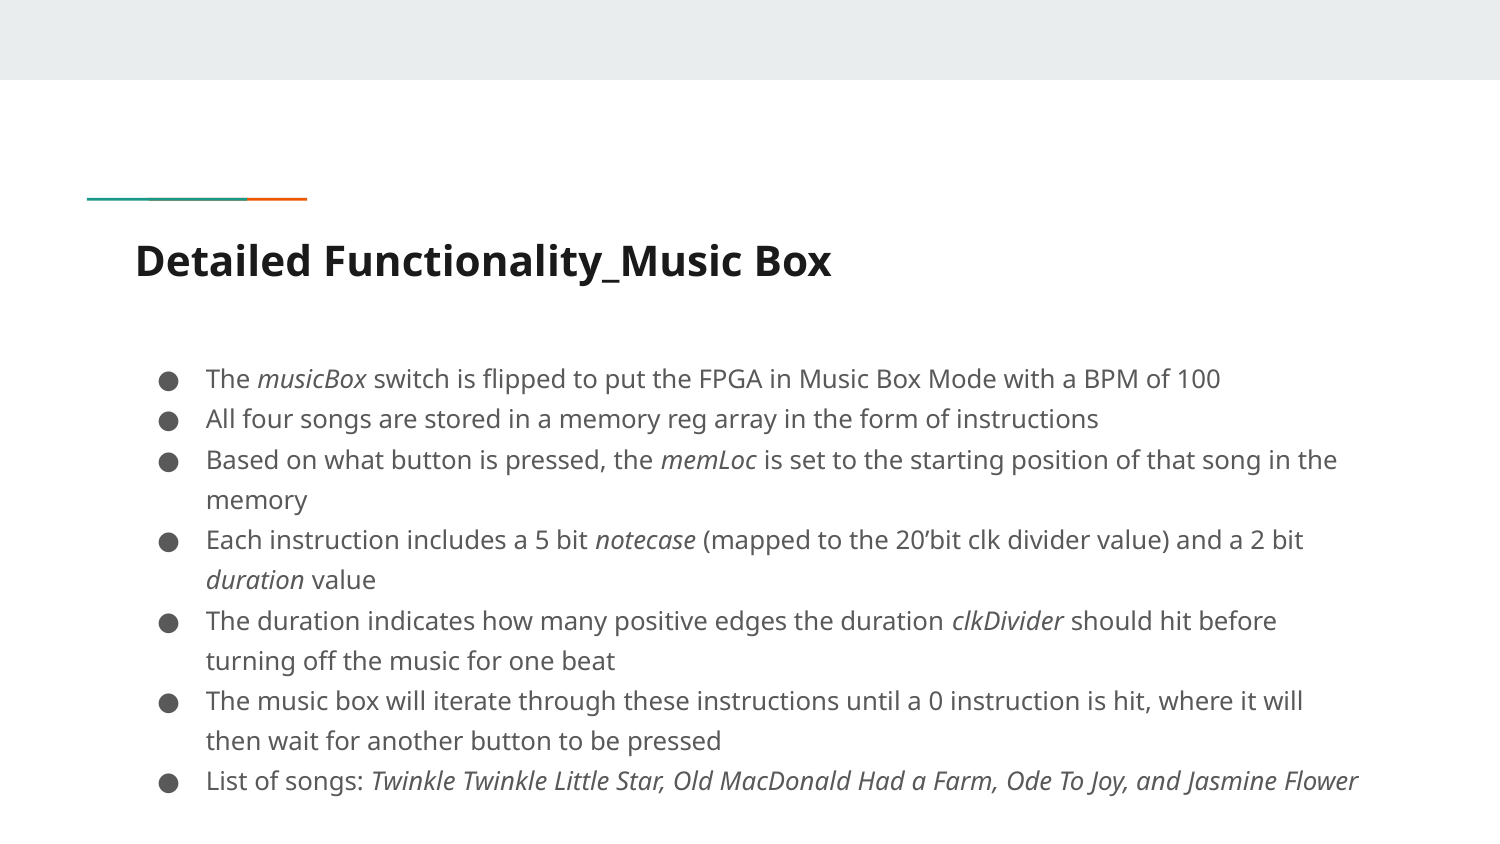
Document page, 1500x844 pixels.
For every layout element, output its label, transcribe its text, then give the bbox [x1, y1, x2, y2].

title Detailed Functionality_Music Box [119, 216, 1381, 305]
list The musicBox switch is flipped to put the FPGA in Music Box Mode with a BPM of 100 All four songs are stored in a memory reg array in the form of instructions Based on what button is pressed, the memLoc is set to the starting position of that song in the memory Each instruction includes a 5 bit notecase (mapped to the 20’bit clk divider value) and a 2 bit duration value The duration indicates how many positive edges the duration clkDivider should hit before turning off the music for one beat The music box will iterate through these instructions until a 0 instruction is hit, where it will then wait for another button to be pressed List of songs: Twinkle Twinkle Little Star, Old MacDonald Had a Farm, Ode To Joy, and Jasmine Flower [119, 341, 1381, 836]
